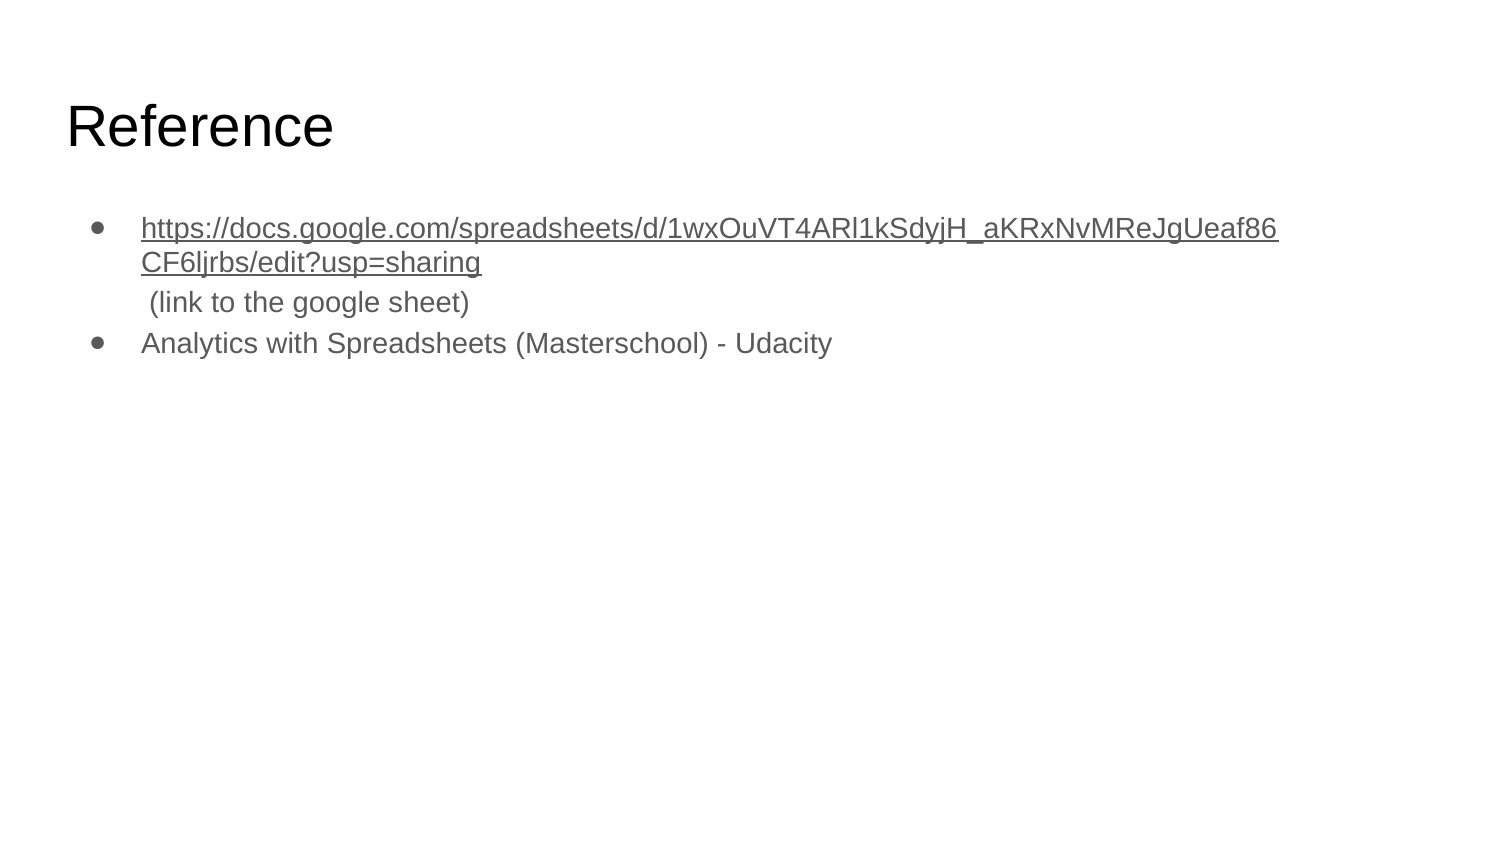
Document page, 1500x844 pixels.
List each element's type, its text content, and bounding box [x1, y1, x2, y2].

list https://docs.google.com/spreadsheets/d/1wxOuVT4ARl1kSdyjH_aKRxNvMReJgUeaf86CF6ljrbs/edit?usp=sharing (link to the google sheet) Analytics with Spreadsheets (Masterschool) - Udacity [51, 189, 1311, 750]
title Reference [51, 72, 1449, 167]
